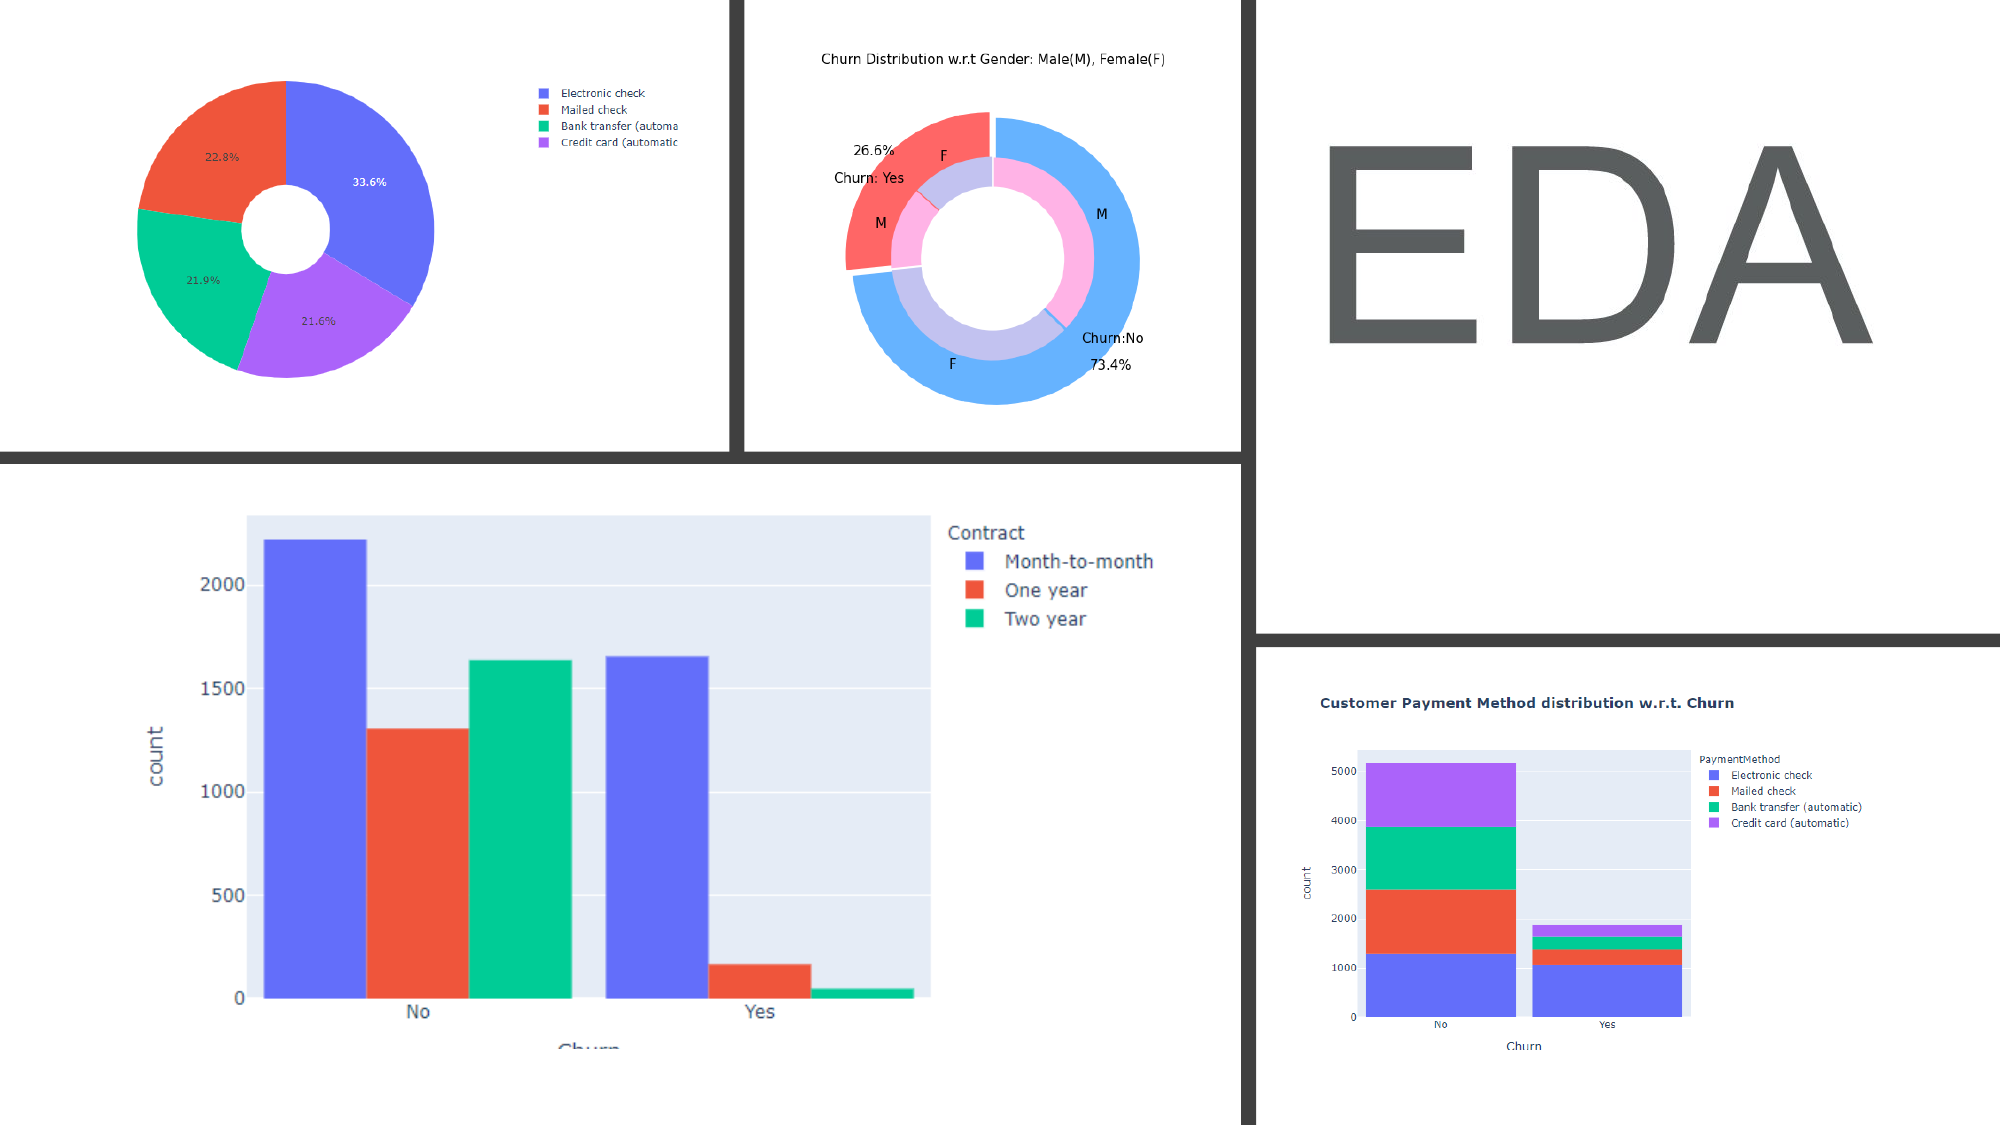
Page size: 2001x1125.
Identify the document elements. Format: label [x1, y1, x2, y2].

picture [1288, 142, 1874, 506]
text_box [1240, 0, 1257, 633]
text_box [728, 0, 745, 458]
text_box [0, 451, 1240, 465]
picture [76, 52, 678, 420]
picture [806, 51, 1179, 423]
picture [1288, 685, 1874, 1050]
text_box [1240, 648, 1257, 1125]
picture [105, 493, 1192, 1049]
text_box [1240, 633, 2000, 648]
